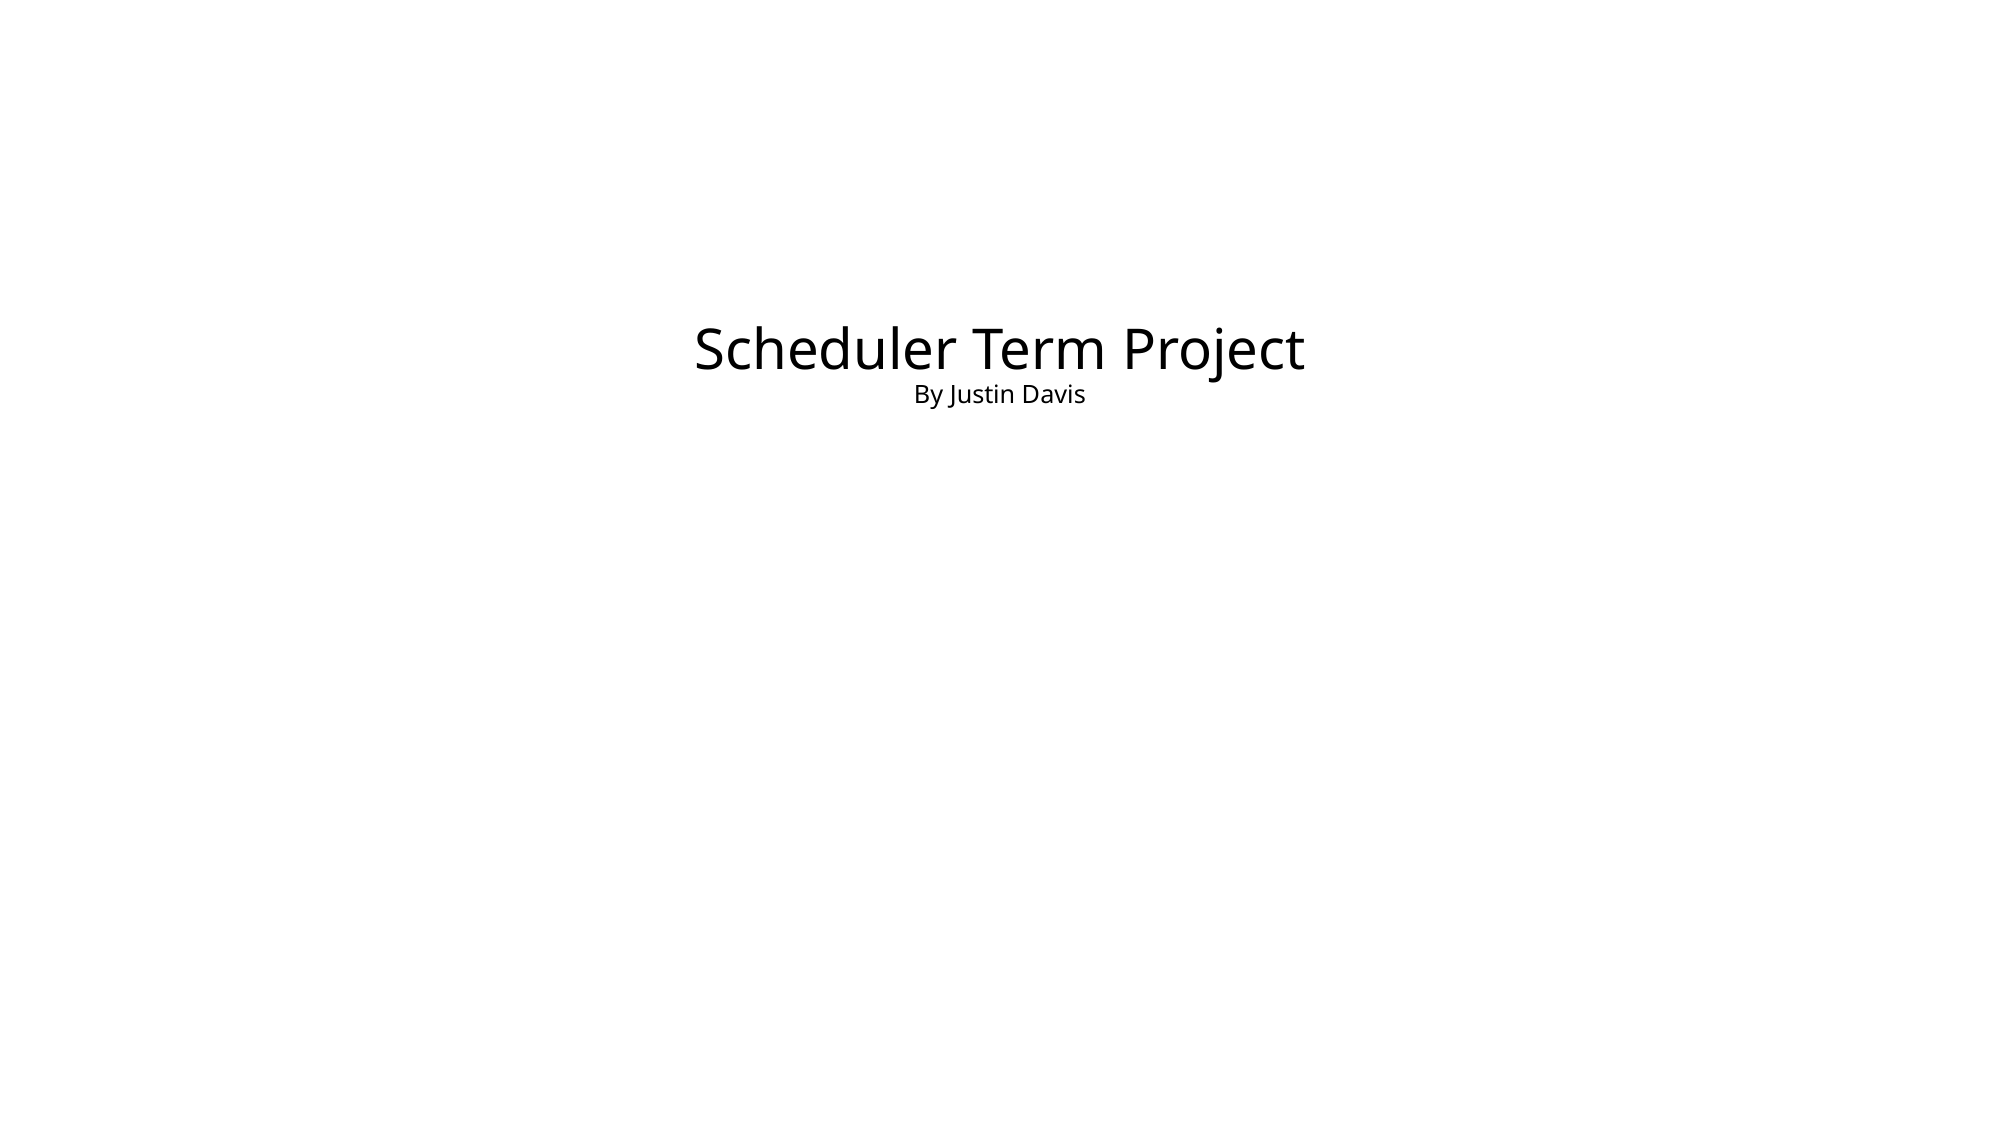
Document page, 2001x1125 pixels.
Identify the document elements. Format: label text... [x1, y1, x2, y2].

title Scheduler Term Project By Justin Davis [249, 312, 1750, 417]
